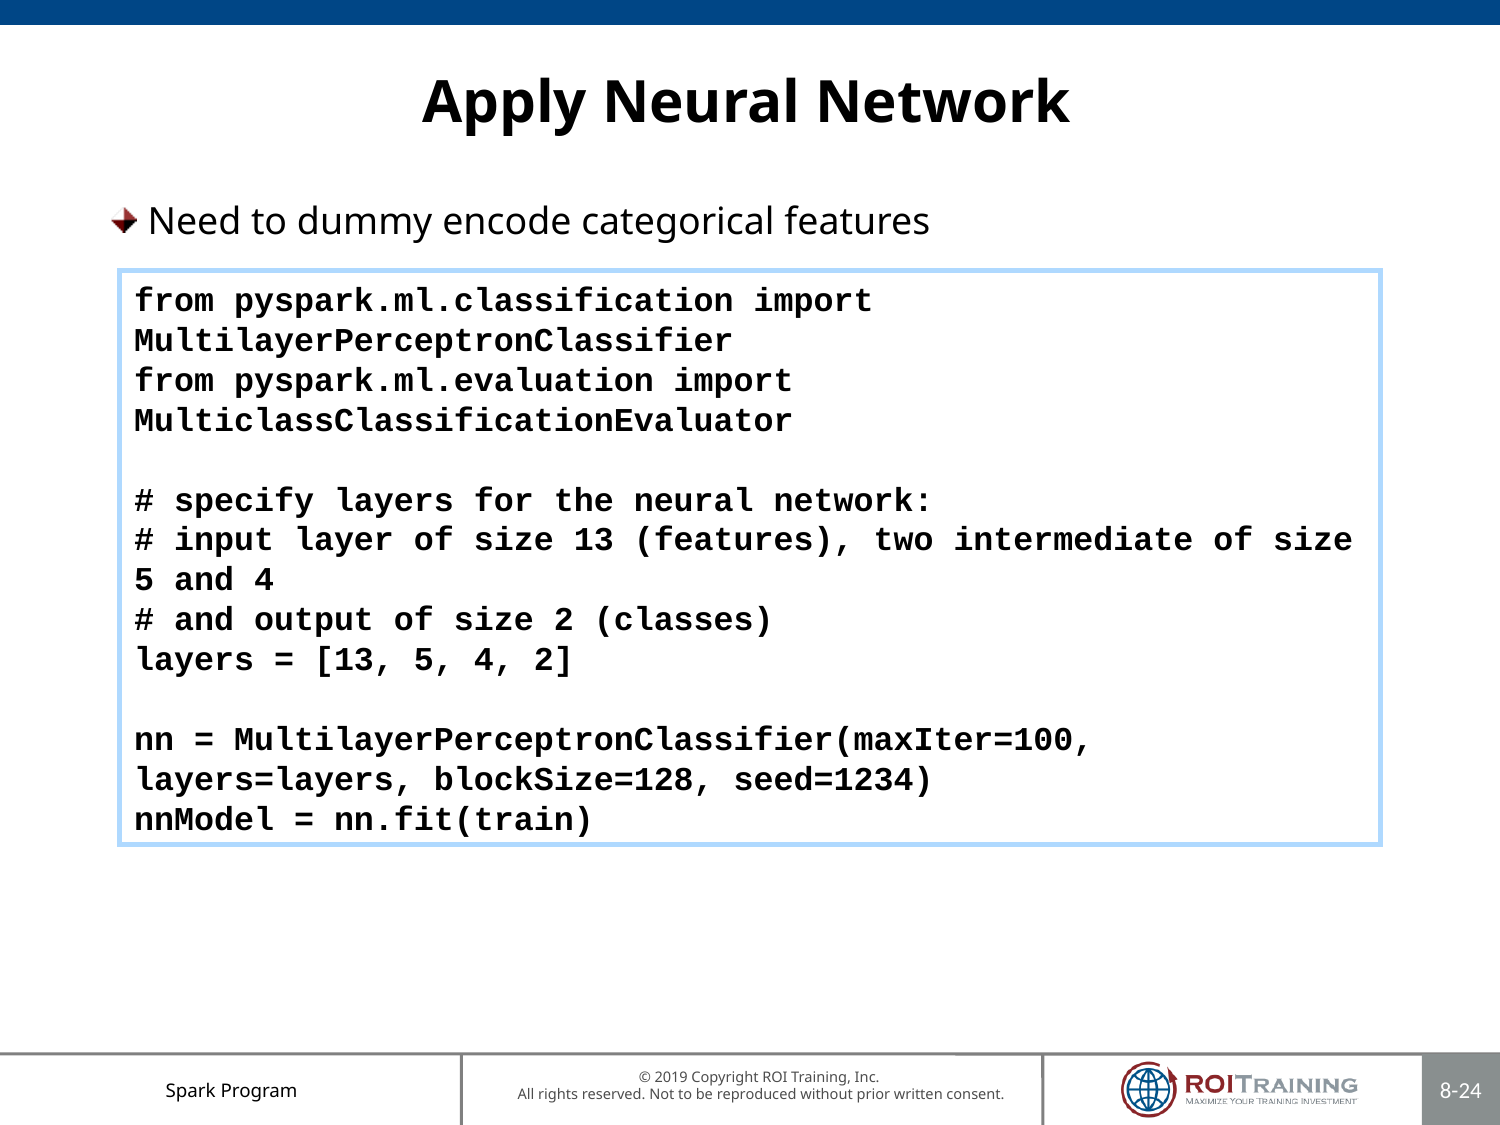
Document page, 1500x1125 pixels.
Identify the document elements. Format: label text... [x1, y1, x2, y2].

picture [1113, 1060, 1362, 1118]
list Need to dummy encode categorical features [95, 189, 1381, 265]
text_box from pyspark.ml.classification import MultilayerPerceptronClassifier from pyspark.ml.evaluation import MulticlassClassificationEvaluator # specify layers for the neural network: # input layer of size 13 (features), two intermediate of size 5 and 4 # and output of size 2 (classes) layers = [13, 5, 4, 2] nn = MultilayerPerceptronClassifier(maxIter=100, layers=layers, blockSize=128, seed=1234) nnModel = nn.fit(train) [119, 270, 1381, 845]
title Apply Neural Network [172, 47, 1322, 151]
picture [110, 206, 137, 233]
